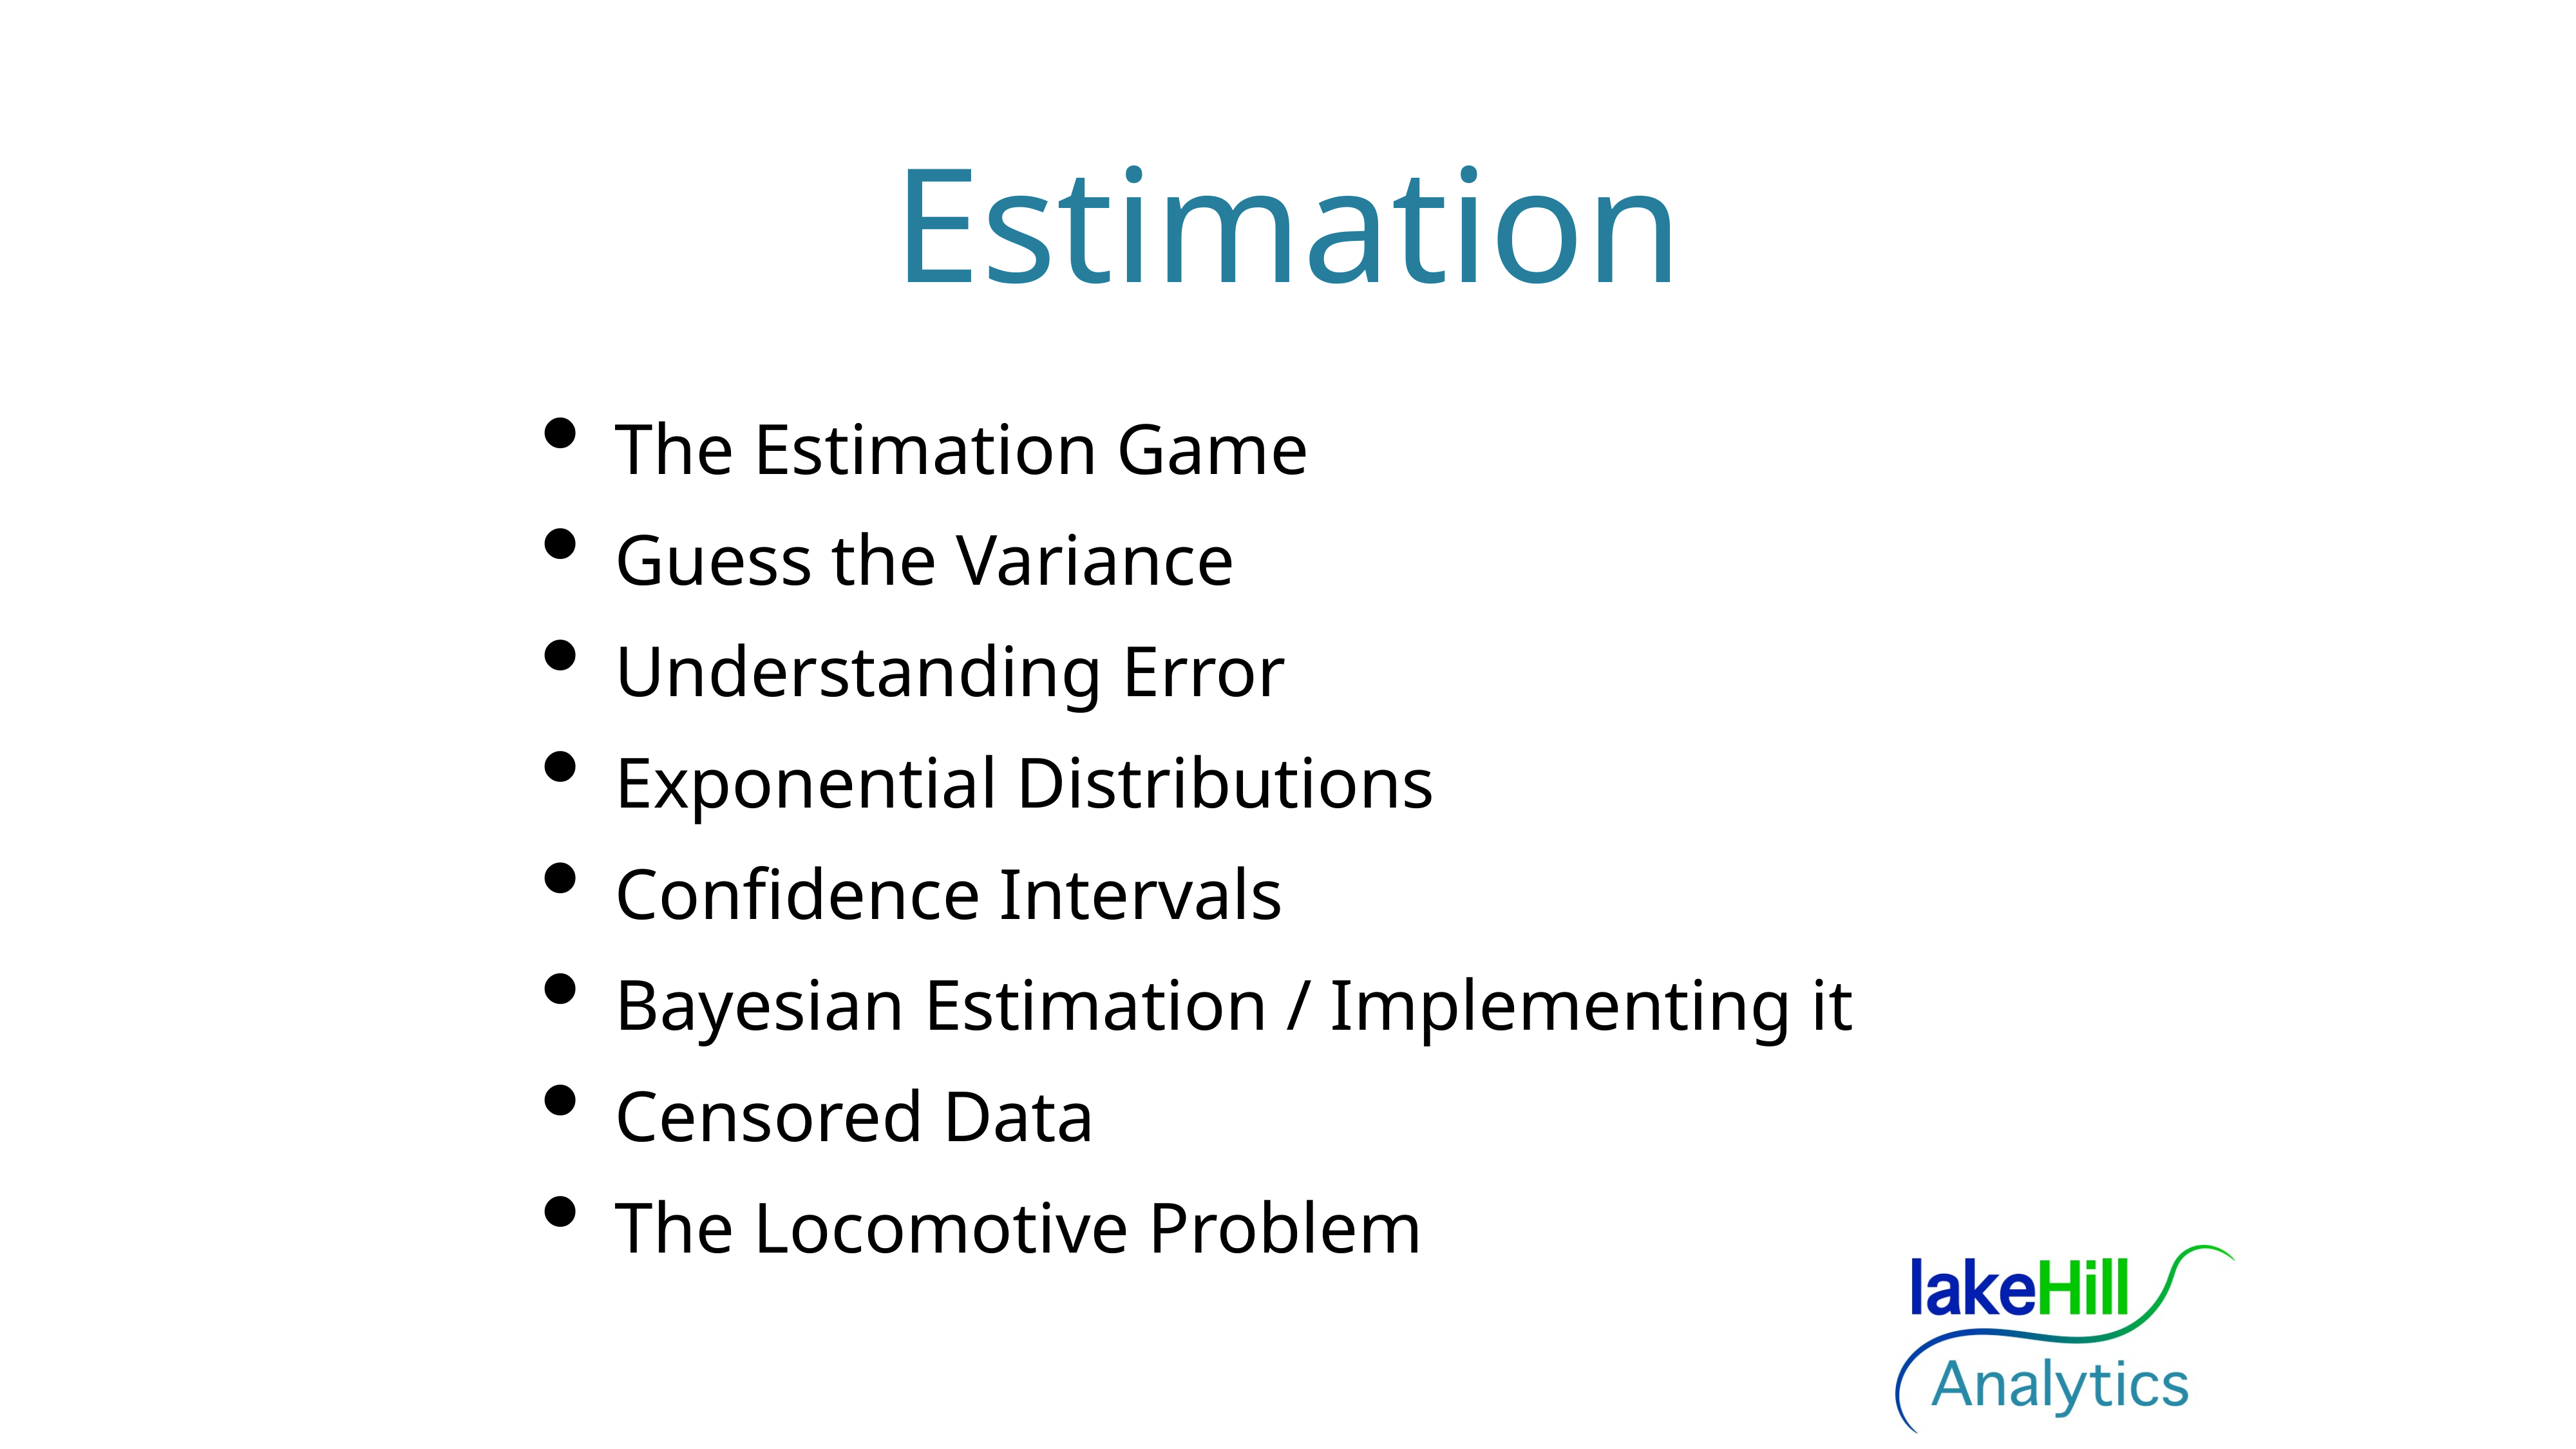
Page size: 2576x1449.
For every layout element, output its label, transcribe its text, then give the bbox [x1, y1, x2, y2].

title Estimation [510, 37, 2066, 401]
picture [1895, 1245, 2235, 1434]
list The Estimation Game Guess the Variance Understanding Error Exponential Distributions Confidence Intervals Bayesian Estimation / Implementing it Censored Data The Locomotive Problem [510, 411, 2066, 1261]
